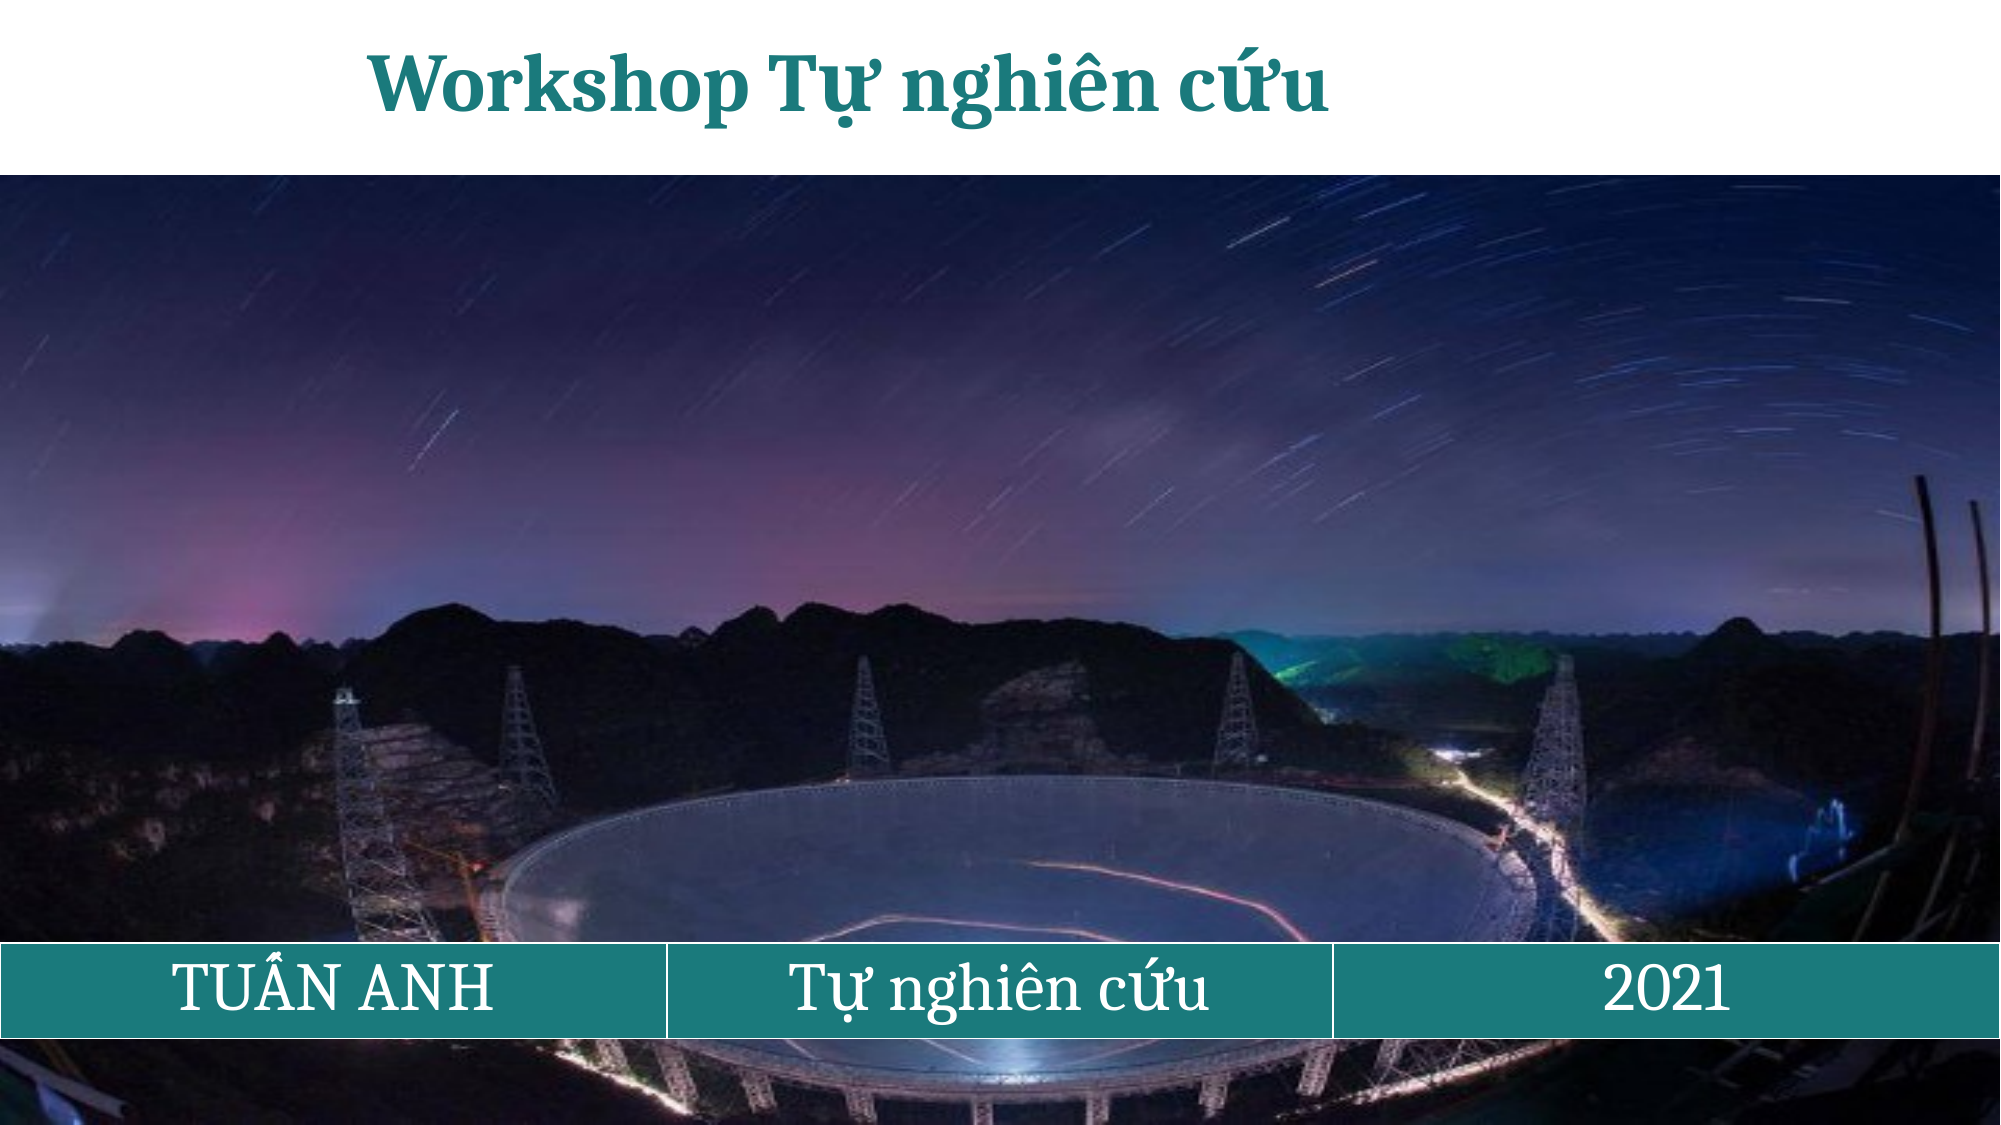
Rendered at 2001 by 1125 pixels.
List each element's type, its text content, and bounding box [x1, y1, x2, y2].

text_box Workshop Tự nghiên cứu [352, 20, 1348, 136]
picture [0, 175, 2000, 1125]
